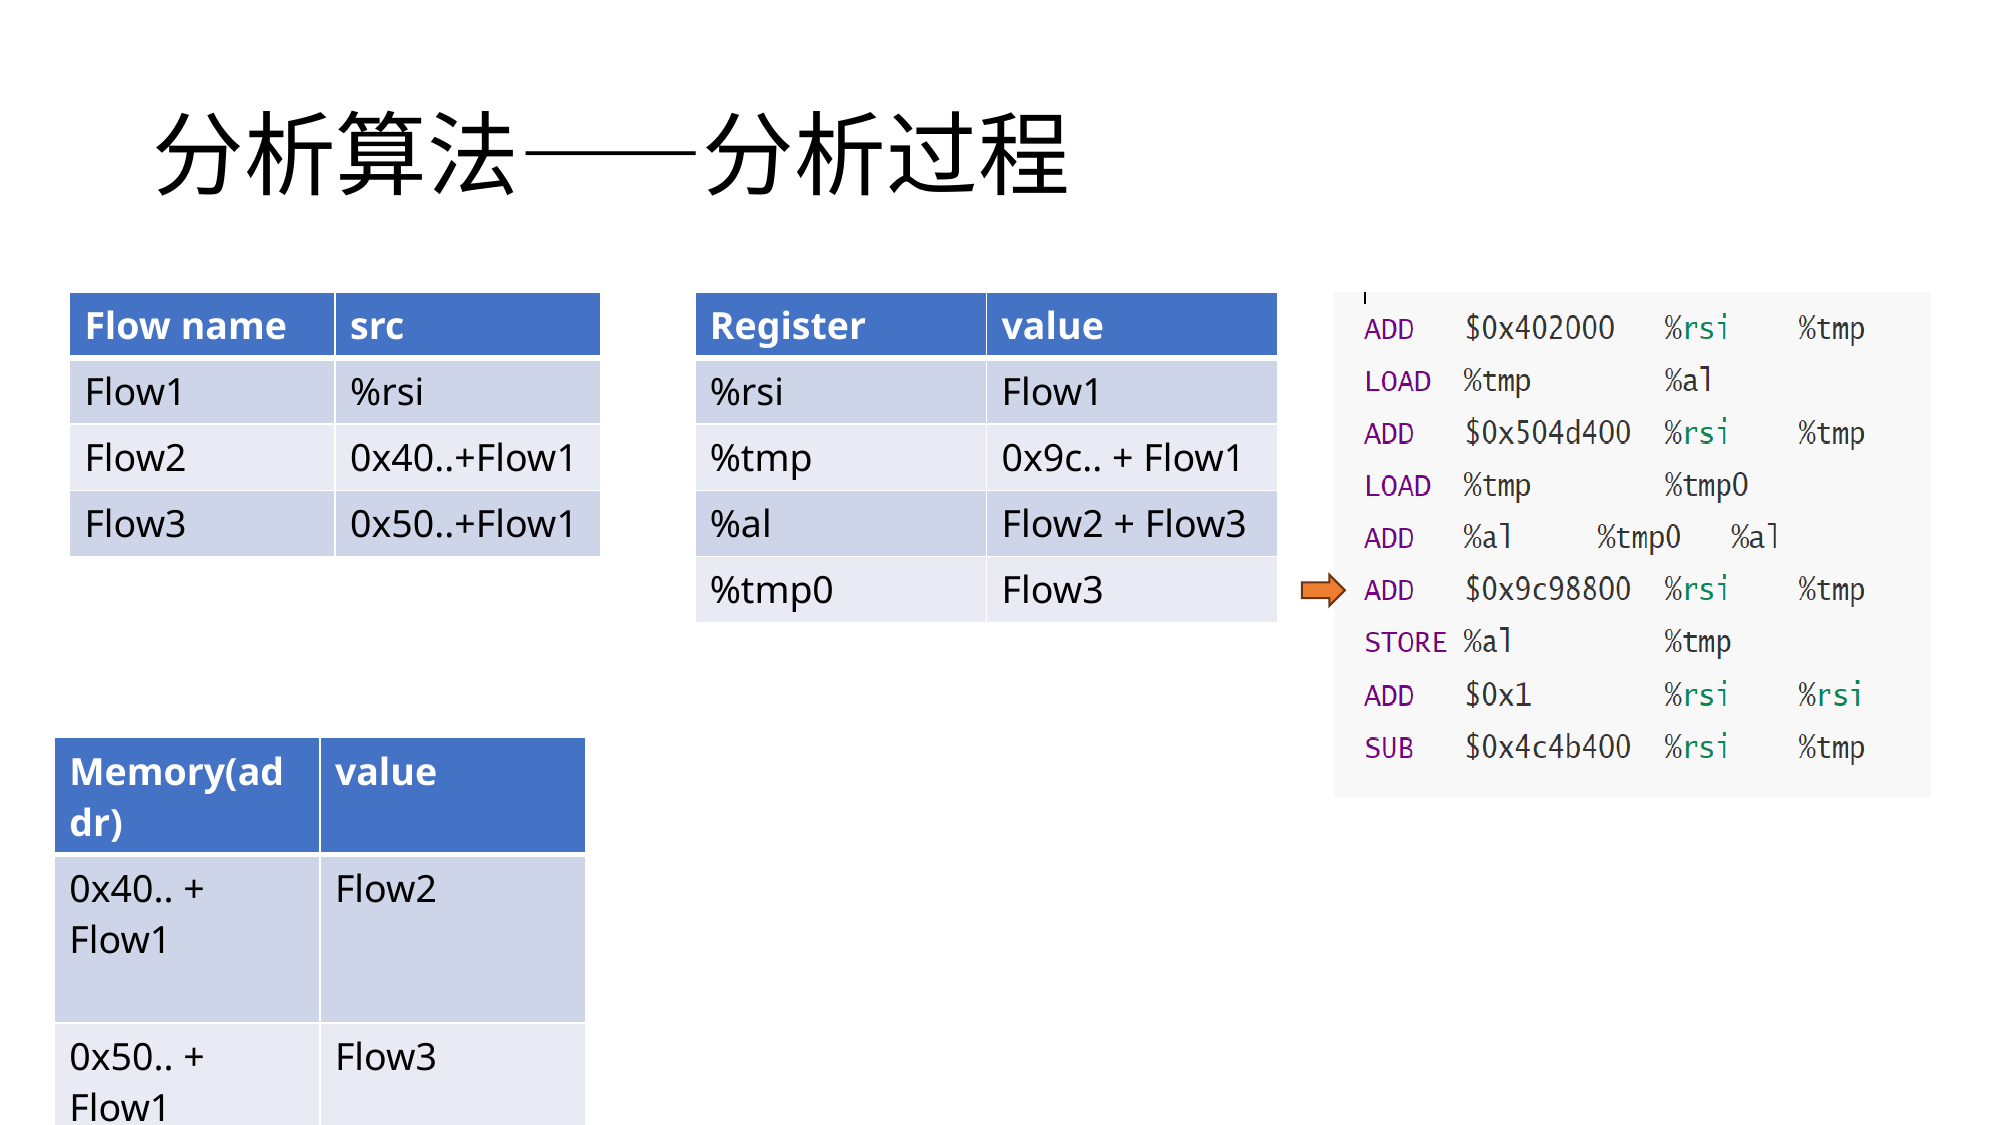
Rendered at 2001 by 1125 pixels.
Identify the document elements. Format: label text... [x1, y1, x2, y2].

table_cell Flow2 + Flow3 [987, 491, 1277, 556]
table_cell Flow2 [321, 857, 585, 1022]
table_cell 0x9c.. + Flow1 [987, 425, 1277, 490]
table_cell Flow1 [987, 361, 1277, 423]
table_header value [987, 293, 1277, 355]
table_cell %tmp [696, 425, 986, 490]
table_header value [321, 738, 585, 852]
table_header Memory(addr) [55, 738, 319, 852]
text_box [1300, 572, 1334, 609]
table_cell Flow3 [321, 1024, 585, 1125]
table_cell 0x50..+Flow1 [336, 491, 600, 556]
table_cell 0x40.. + Flow1 [55, 857, 319, 1022]
table_cell %tmp0 [696, 557, 986, 622]
table_cell 0x50.. + Flow1 [55, 1024, 319, 1125]
table_cell Flow3 [987, 557, 1277, 622]
table_cell Flow3 [70, 491, 334, 556]
table_cell %al [696, 491, 986, 556]
table_cell Flow1 [70, 361, 334, 423]
table_cell 0x40..+Flow1 [336, 425, 600, 490]
table_cell %rsi [696, 361, 986, 423]
table_cell Flow2 [70, 425, 334, 490]
table_cell %rsi [336, 361, 600, 423]
picture [1334, 292, 1931, 797]
table_header Register [696, 293, 986, 355]
title 分析算法——分析过程 [137, 59, 1863, 258]
table_header Flow name [70, 293, 334, 355]
table_header src [336, 293, 600, 355]
